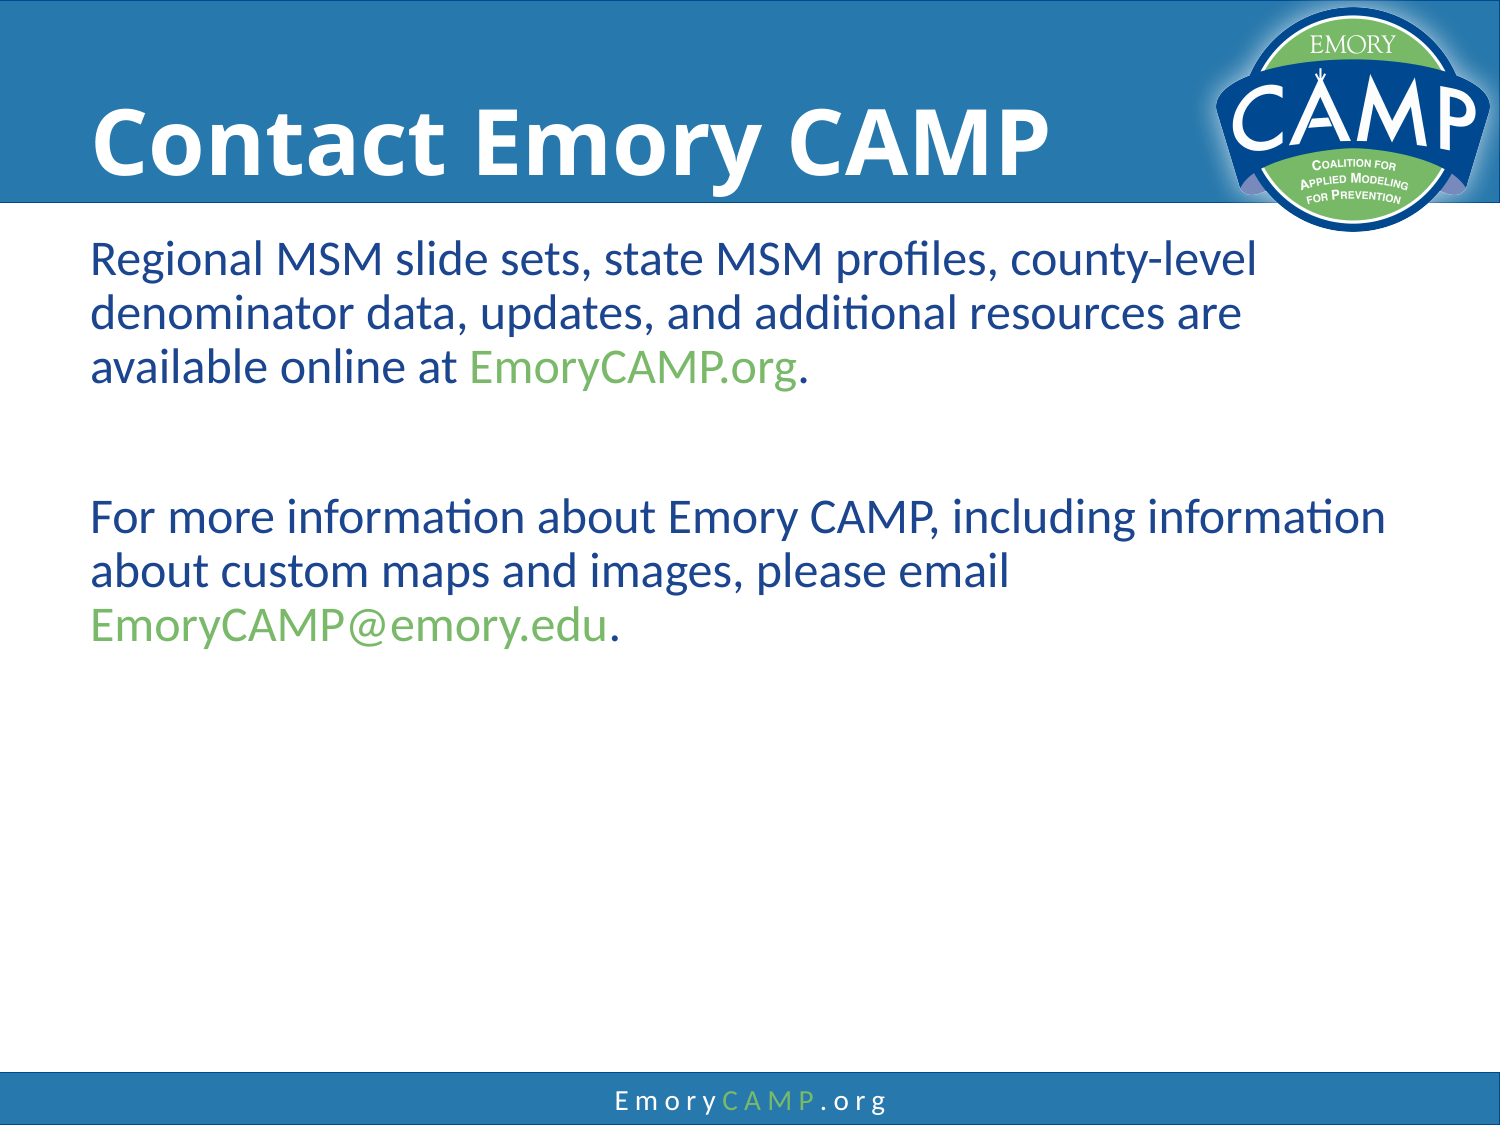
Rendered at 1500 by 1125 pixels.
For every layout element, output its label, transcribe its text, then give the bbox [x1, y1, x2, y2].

title Contact Emory CAMP [75, 37, 1200, 203]
picture [1216, 7, 1490, 232]
list Regional MSM slide sets, state MSM profiles, county-level denominator data, updates, and additional resources are available online at EmoryCAMP.org. For more information about Emory CAMP, including information about custom maps and images, please email EmoryCAMP@emory.edu. [75, 224, 1425, 1050]
